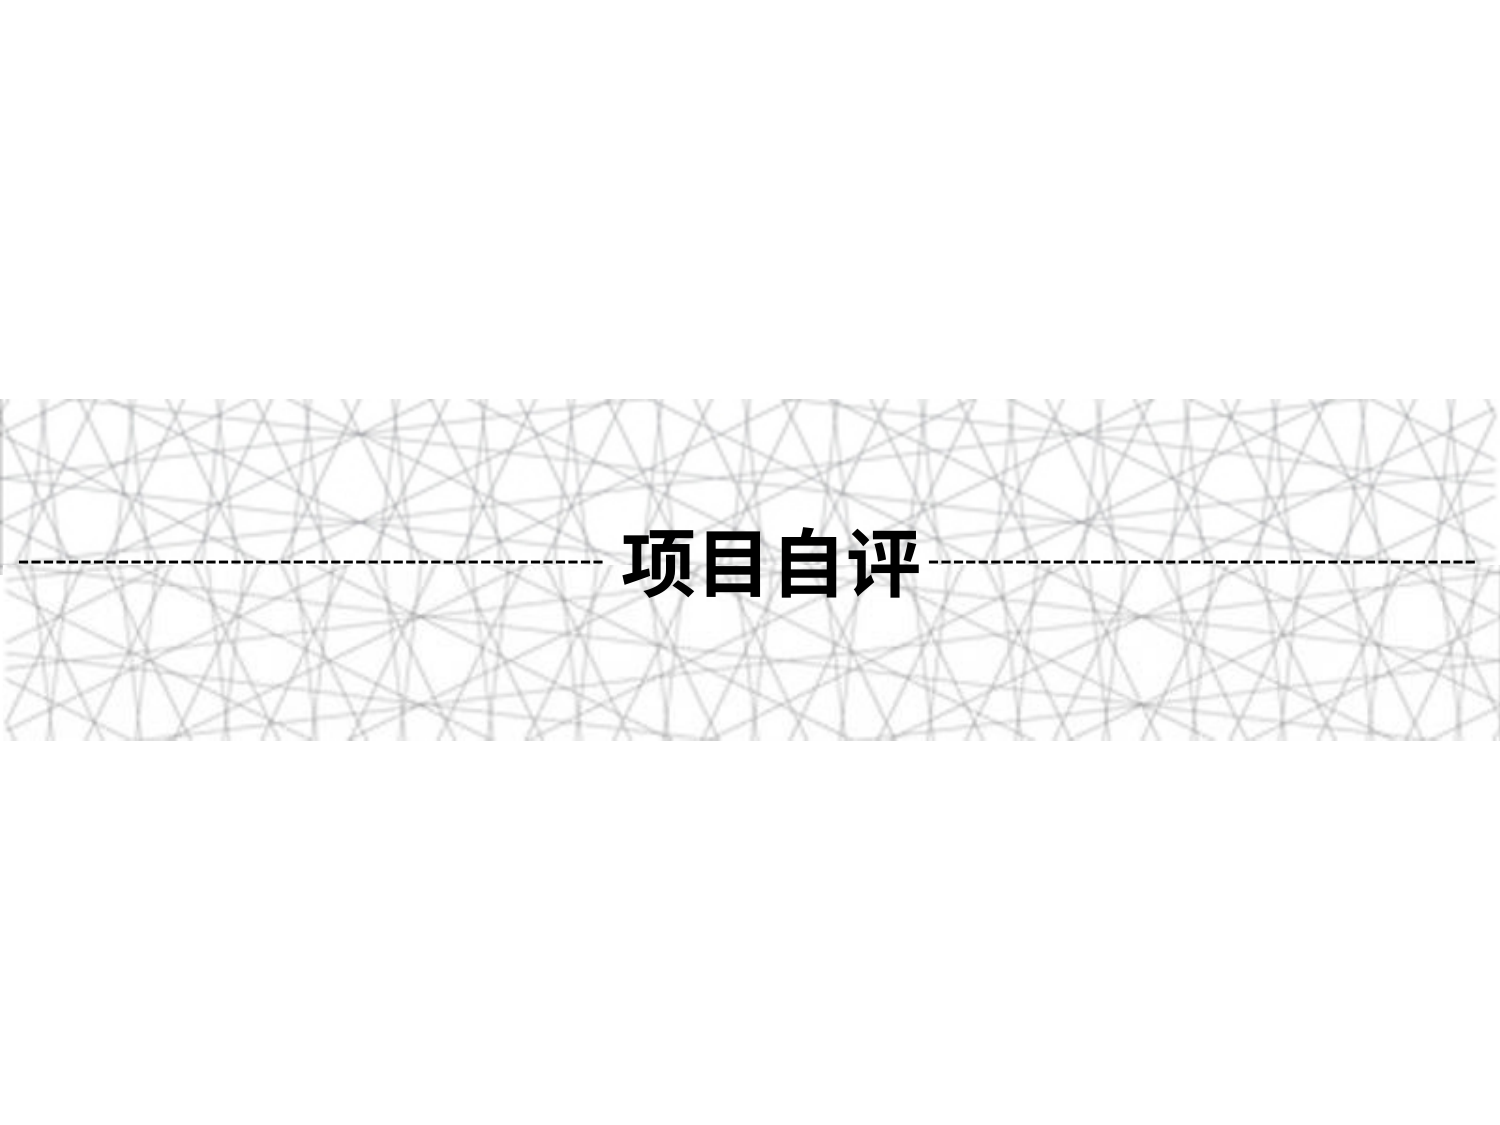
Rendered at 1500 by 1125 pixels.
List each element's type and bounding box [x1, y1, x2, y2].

picture [0, 399, 1500, 741]
